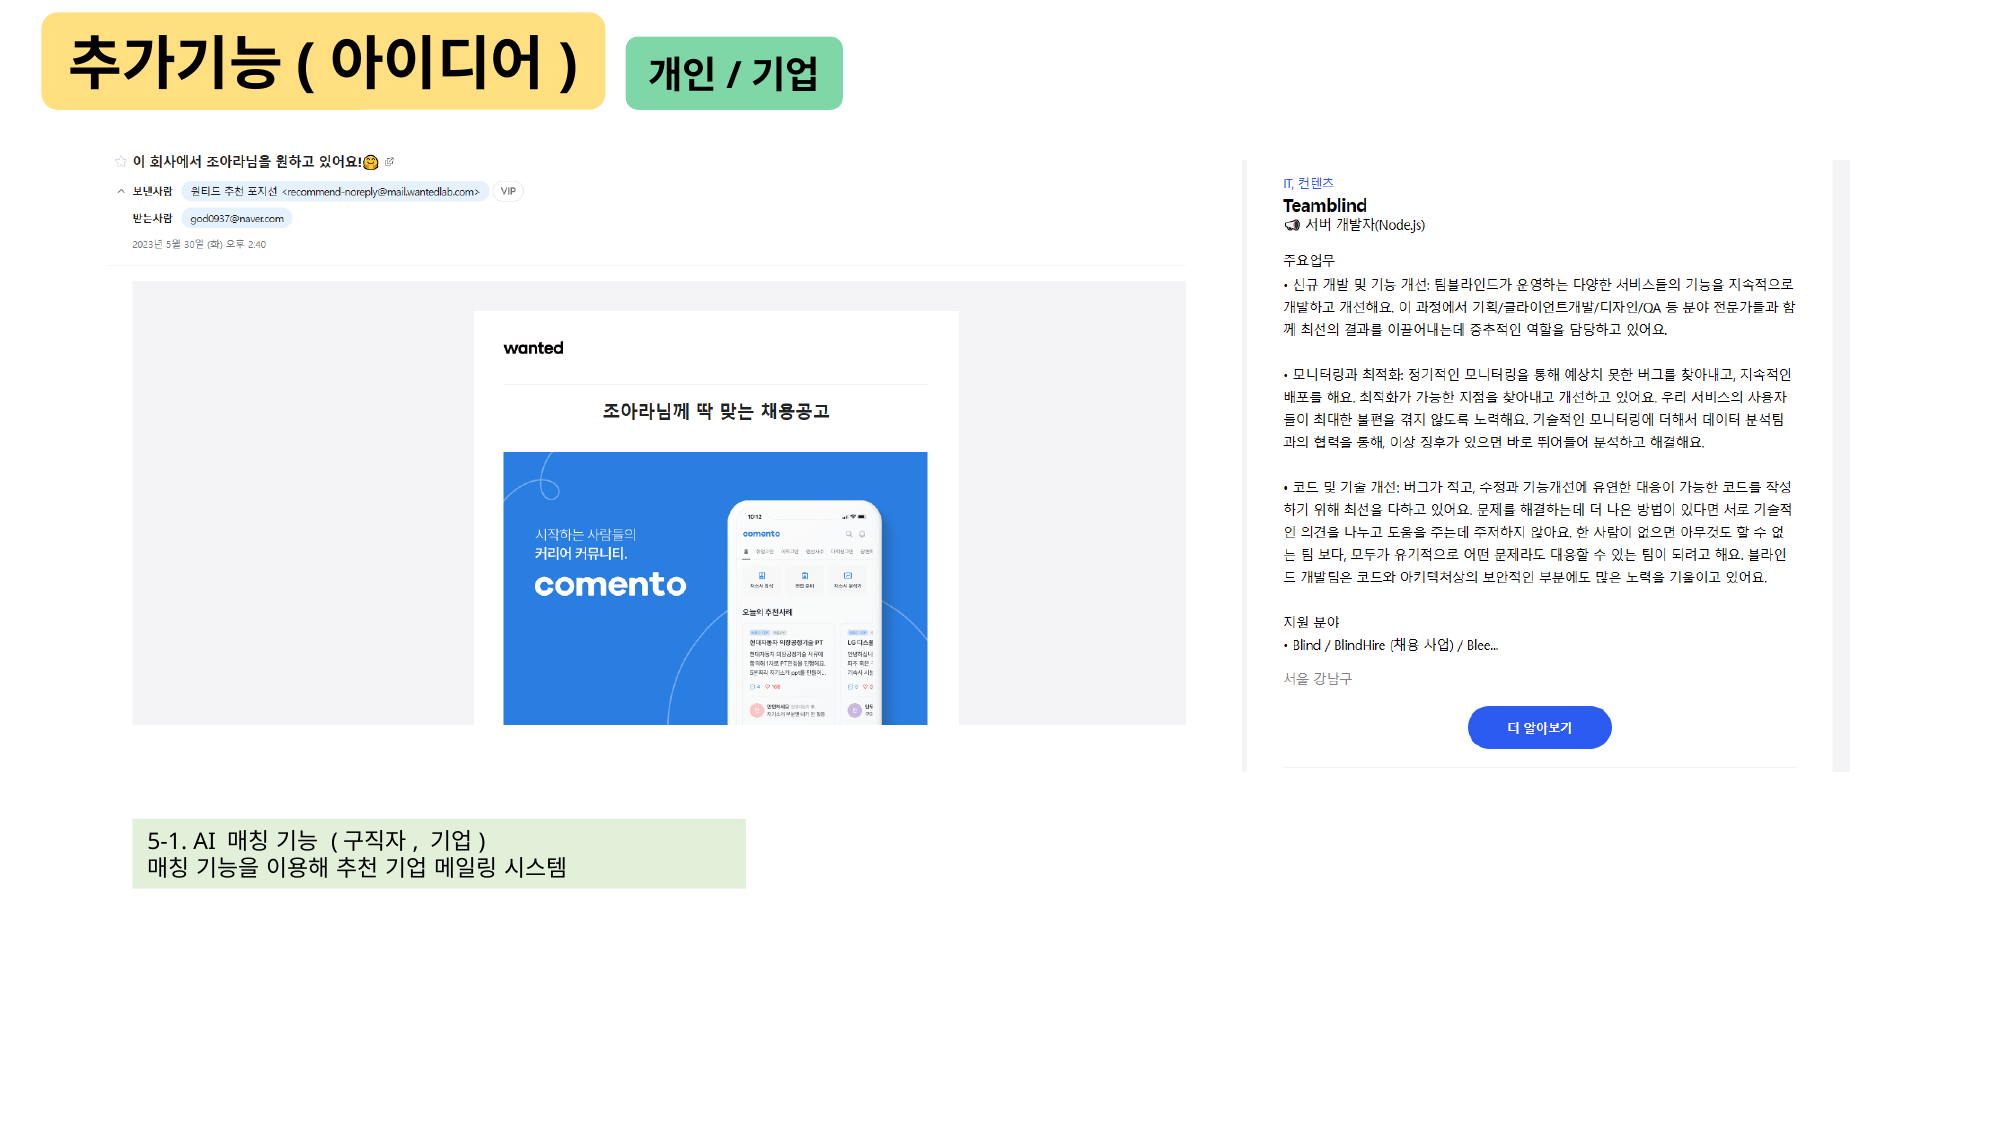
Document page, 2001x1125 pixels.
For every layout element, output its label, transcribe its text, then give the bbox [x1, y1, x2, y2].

text_box 추가기능(아이디어) [41, 12, 606, 110]
text_box 5-1. AI 매칭 기능 (구직자, 기업) 매칭 기능을 이용해 추천 기업 메일링 시스템 [132, 818, 746, 889]
picture [106, 143, 1186, 725]
text_box 개인/기업 [625, 36, 843, 110]
picture [1242, 160, 1850, 772]
